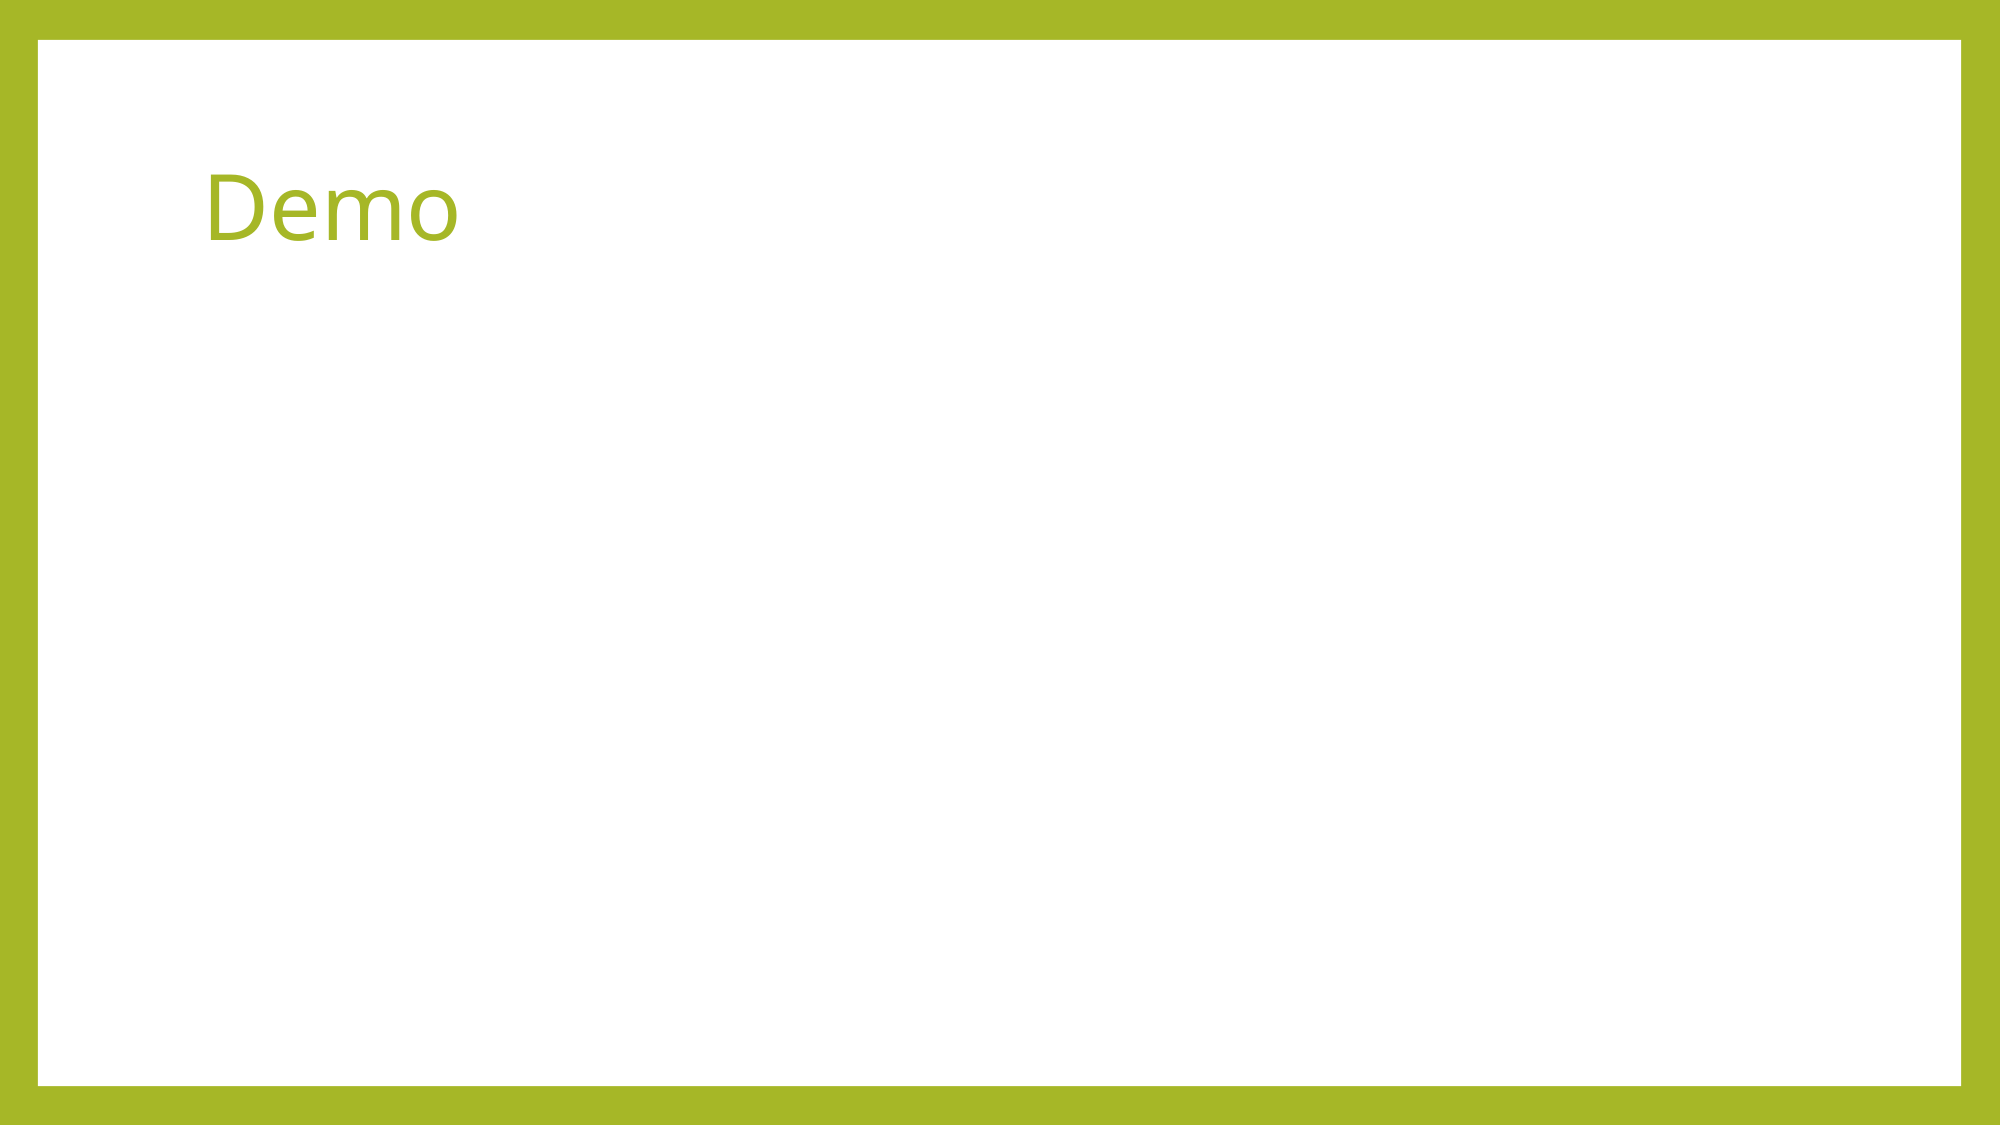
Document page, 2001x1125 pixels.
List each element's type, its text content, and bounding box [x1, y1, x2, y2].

title Demo [187, 99, 1808, 323]
